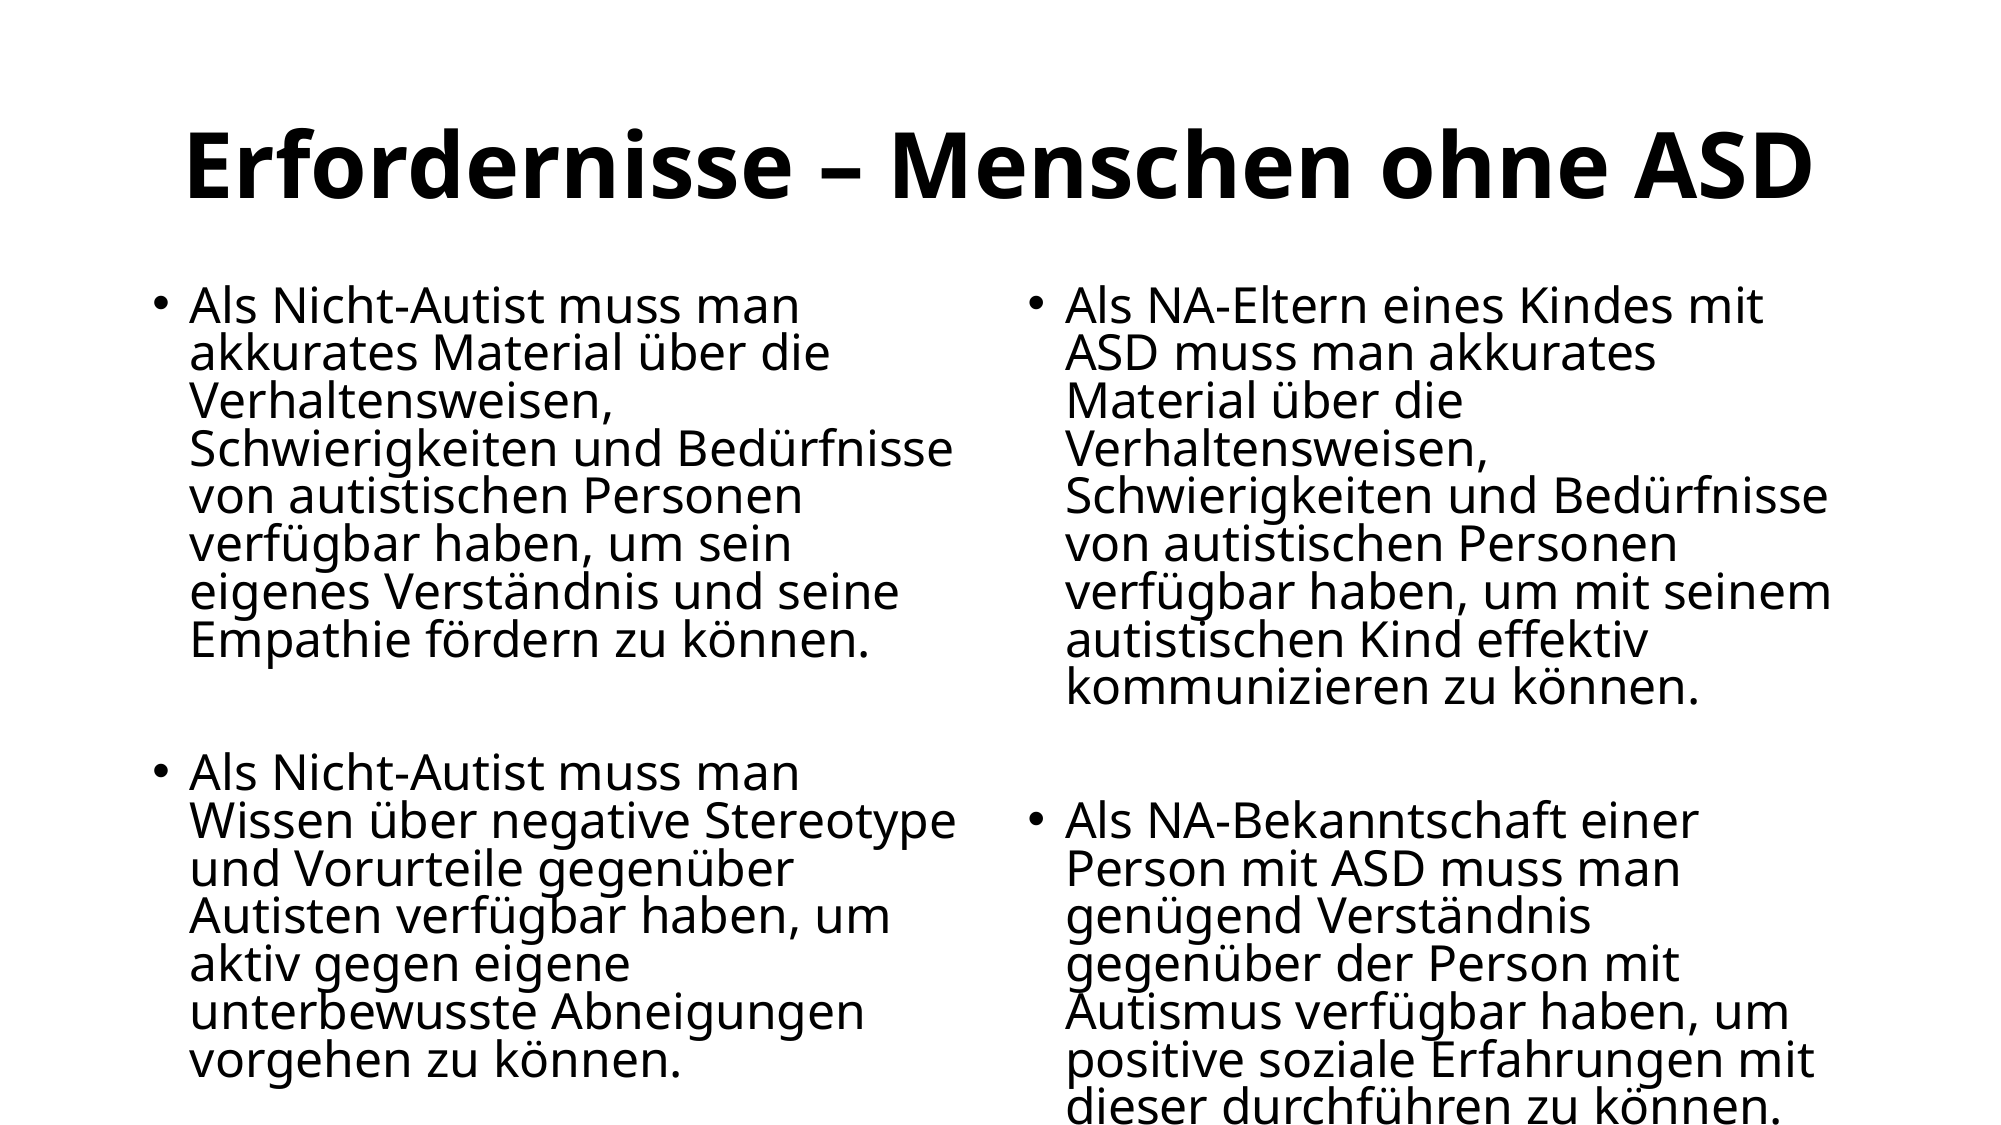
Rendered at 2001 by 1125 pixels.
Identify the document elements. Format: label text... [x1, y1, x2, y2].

title Erfordernisse – Menschen ohne ASD [137, 59, 1863, 278]
list Als NA-Eltern eines Kindes mit ASD muss man akkurates Material über die Verhaltensweisen, Schwierigkeiten und Bedürfnisse von autistischen Personen verfügbar haben, um mit seinem autistischen Kind effektiv kommunizieren zu können. Als NA-Bekanntschaft einer Person mit ASD muss man genügend Verständnis gegenüber der Person mit Autismus verfügbar haben, um positive soziale Erfahrungen mit dieser durchführen zu können. [1012, 277, 1863, 1066]
list Als Nicht-Autist muss man akkurates Material über die Verhaltensweisen, Schwierigkeiten und Bedürfnisse von autistischen Personen verfügbar haben, um sein eigenes Verständnis und seine Empathie fördern zu können. Als Nicht-Autist muss man Wissen über negative Stereotype und Vorurteile gegenüber Autisten verfügbar haben, um aktiv gegen eigene unterbewusste Abneigungen vorgehen zu können. [137, 277, 988, 1043]
